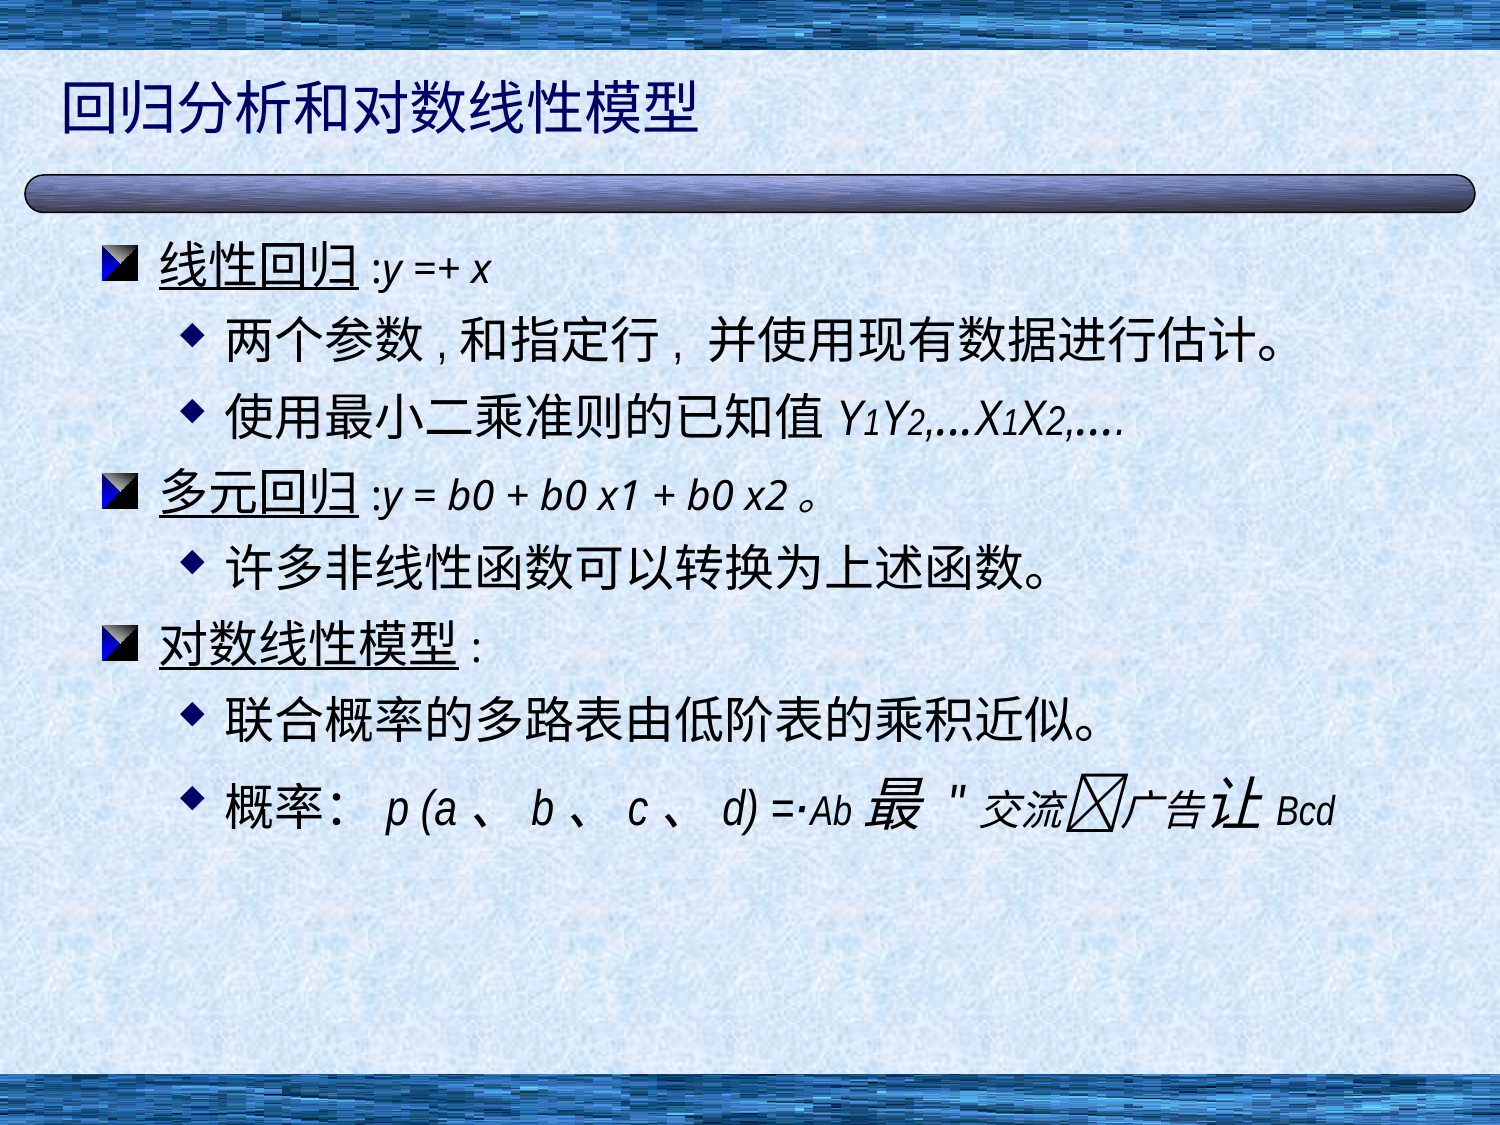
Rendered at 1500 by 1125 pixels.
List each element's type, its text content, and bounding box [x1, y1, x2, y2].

list 线性回归:y =+ x 两个参数,和指定行, 并使用现有数据进行估计。 使用最小二乘准则的已知值Y1Y2,...X1X2,.... 多元回归:y = b0 + b0 x1 + b0 x2。 许多非线性函数可以转换为上述函数。 对数线性模型: 联合概率的多路表由低阶表的乘积近似。 概率：p (a、b、c、d) =·Ab最 "交流广告让Bcd [87, 219, 1463, 1045]
picture [0, 0, 1500, 1125]
title 回归分析和对数线性模型 [45, 37, 1434, 175]
